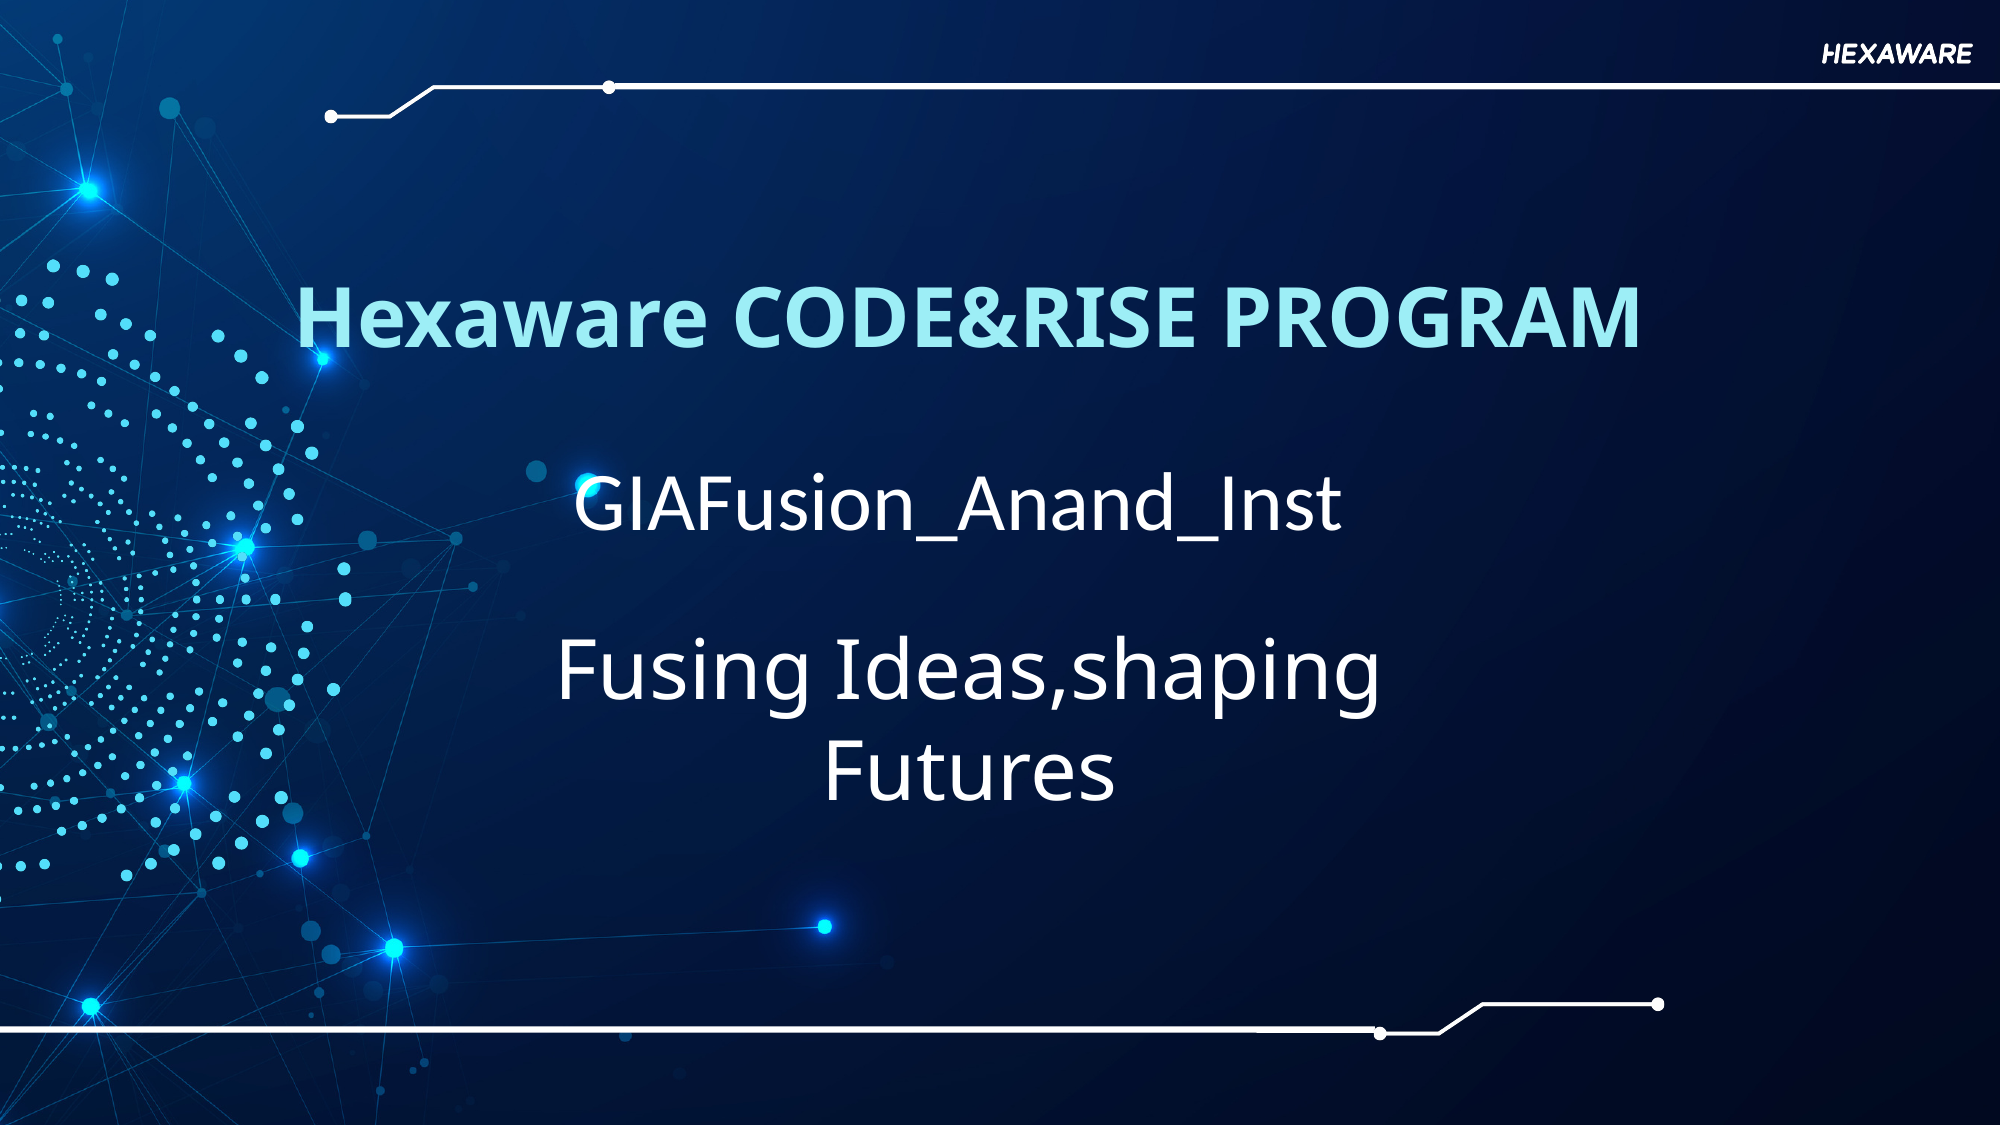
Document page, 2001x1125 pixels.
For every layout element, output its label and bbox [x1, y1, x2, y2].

text_box [303, 264, 1636, 515]
picture [1822, 43, 1973, 64]
text_box [0, 0, 2000, 1125]
text_box [324, 80, 616, 124]
text_box [0, 259, 352, 935]
text_box [1373, 997, 1665, 1041]
text_box [450, 515, 1489, 718]
